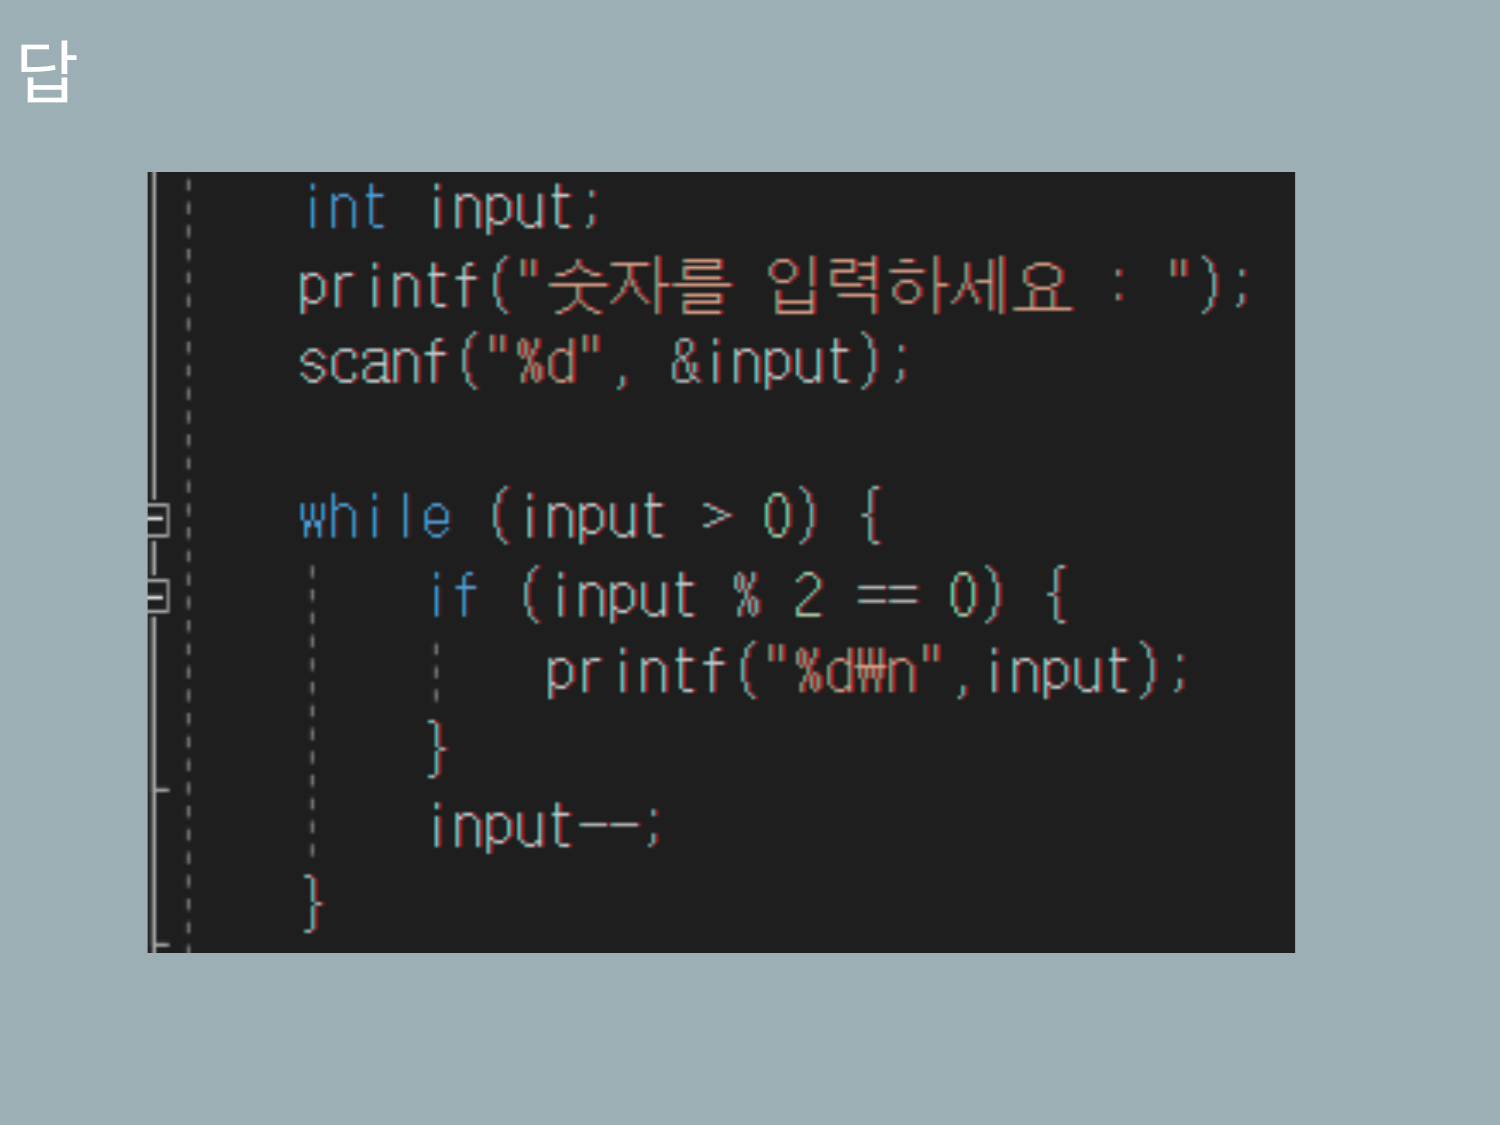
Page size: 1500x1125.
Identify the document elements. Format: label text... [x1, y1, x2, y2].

picture [147, 172, 1296, 953]
subtitle 답 [0, 21, 1258, 122]
